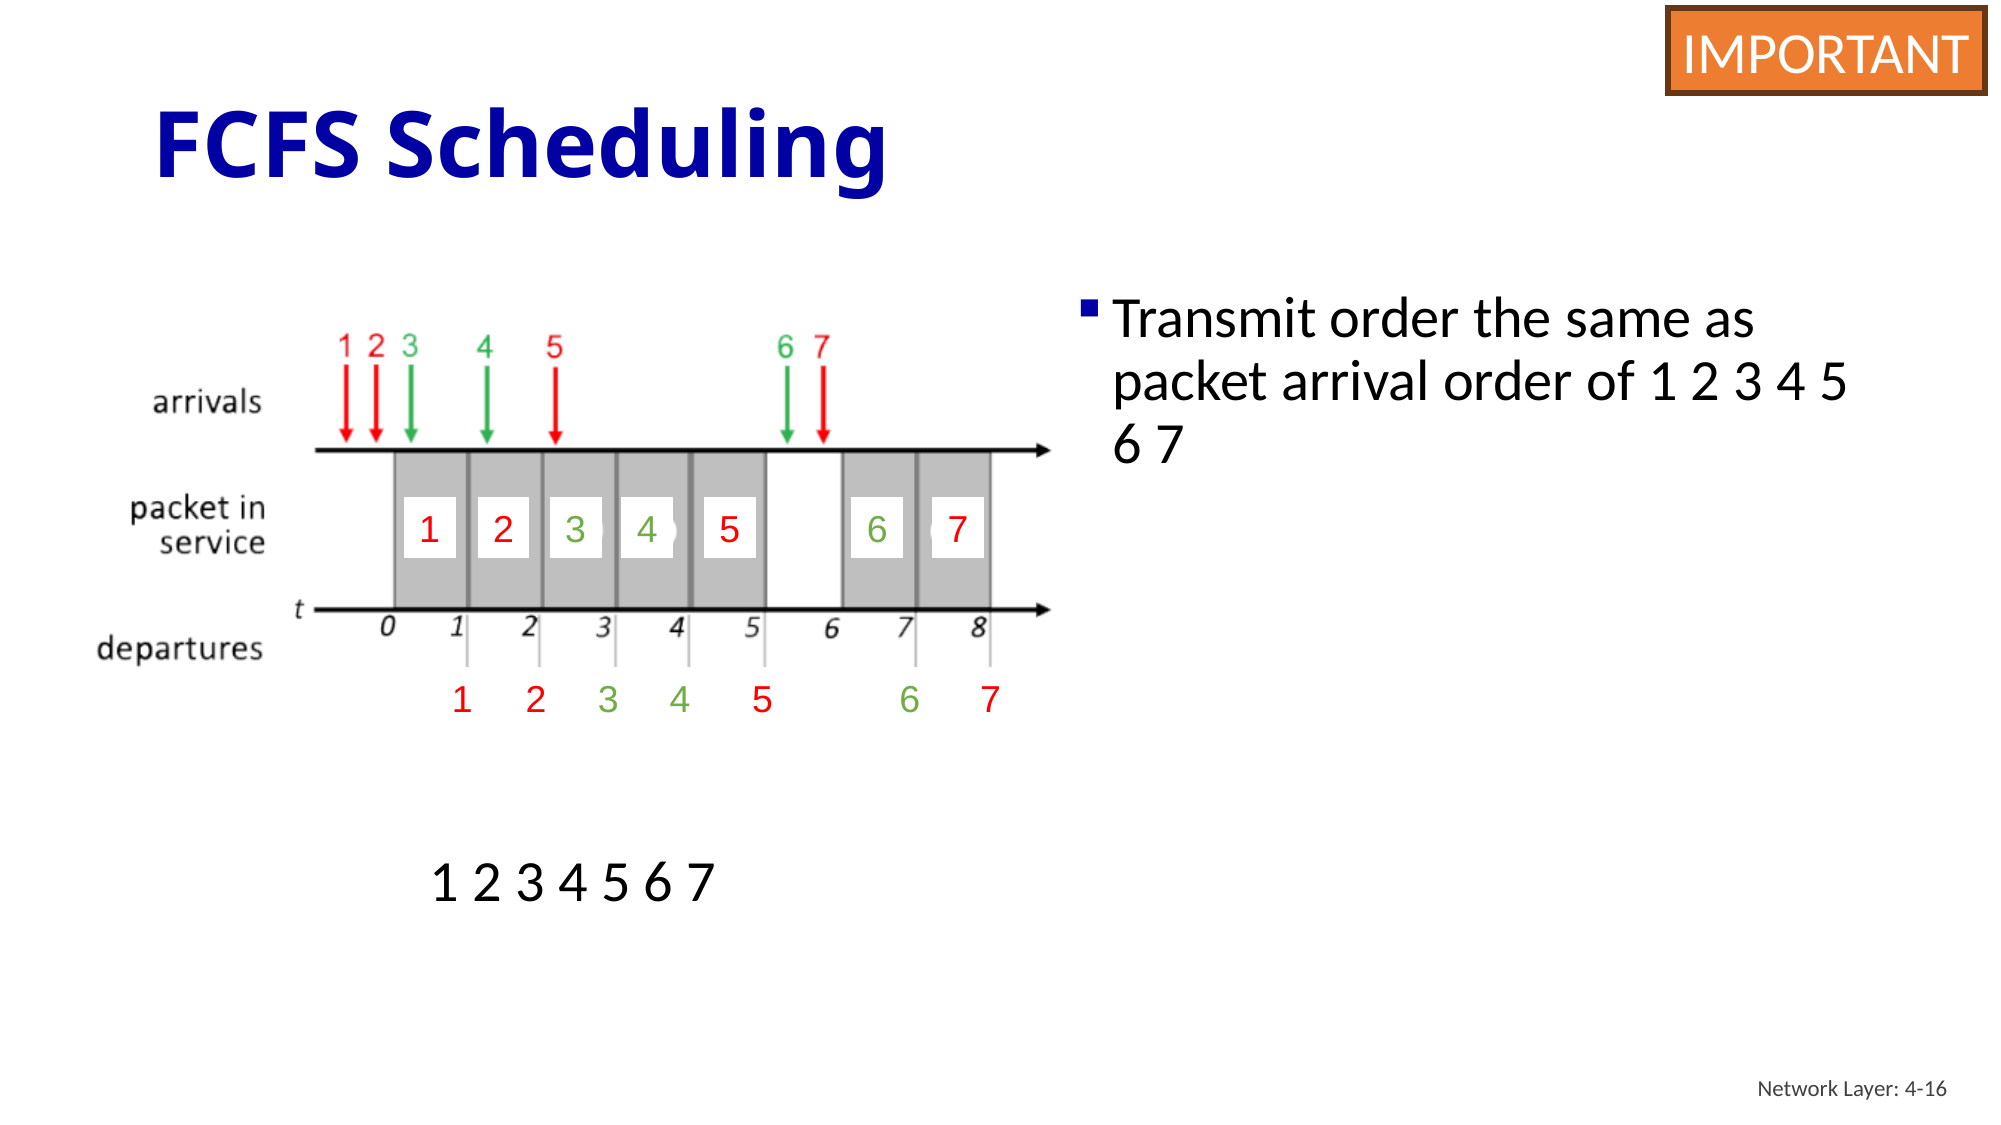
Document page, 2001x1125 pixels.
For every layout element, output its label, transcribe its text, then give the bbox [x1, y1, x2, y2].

text_box 5 [737, 698, 788, 728]
slide_number Network Layer: 4-16 [1512, 1056, 1963, 1117]
text_box 7 [965, 698, 1016, 728]
text_box IMPORTANT [1667, 7, 1986, 94]
text_box 1 2 3 4 5 6 7 [415, 835, 740, 921]
title FCFS Scheduling [137, 74, 1863, 221]
text_box 3 [583, 698, 634, 728]
text_box 2 [510, 698, 562, 728]
picture [92, 326, 1069, 698]
text_box 4 [654, 698, 706, 728]
text_box 1 [437, 698, 488, 728]
text_box 6 [884, 698, 936, 728]
text_box Transmit order the same as packet arrival order of 1 2 3 4 5 6 7 [1039, 280, 1907, 981]
